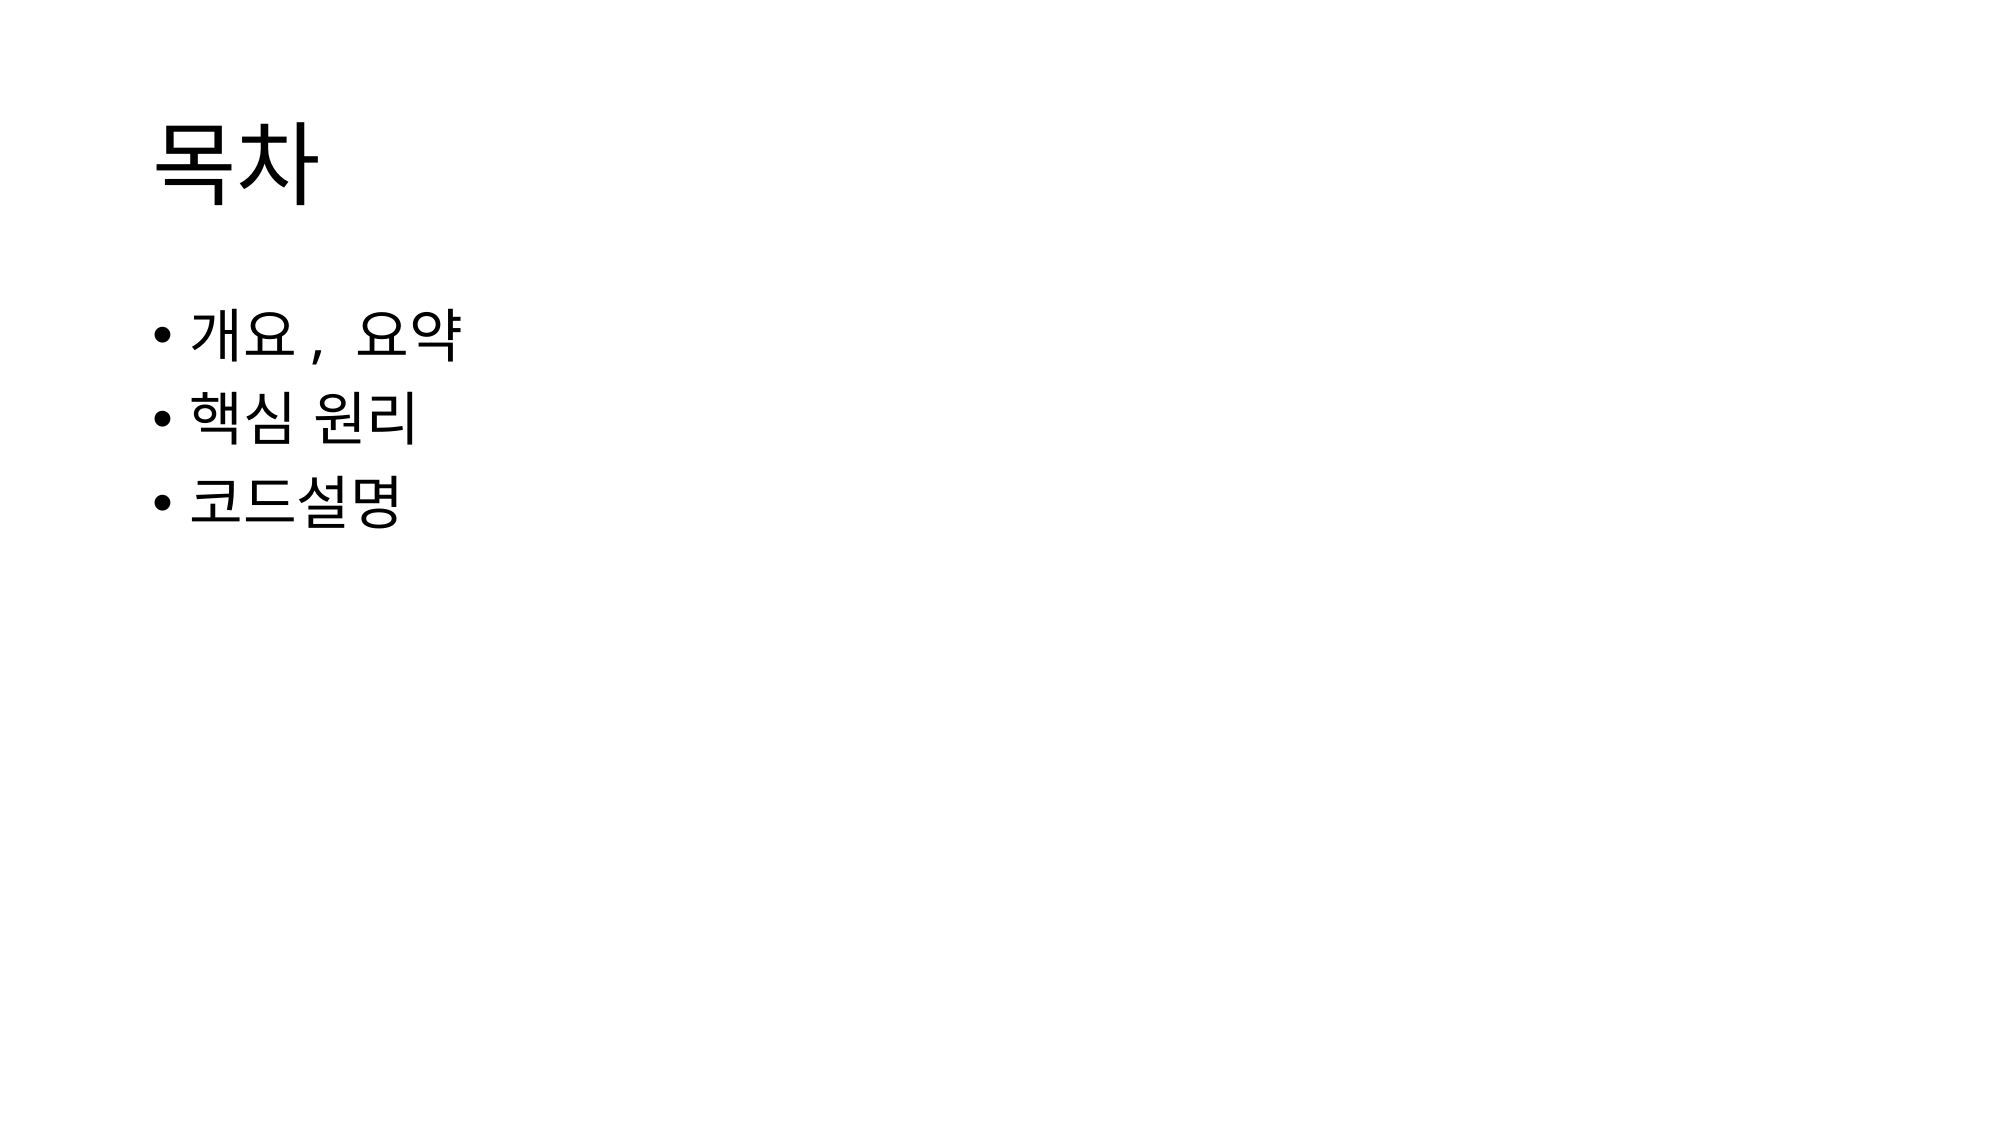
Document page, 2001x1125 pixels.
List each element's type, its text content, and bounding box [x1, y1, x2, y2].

list 개요, 요약 핵심 원리 코드설명 [137, 299, 1863, 1014]
title 목차 [137, 59, 1863, 278]
